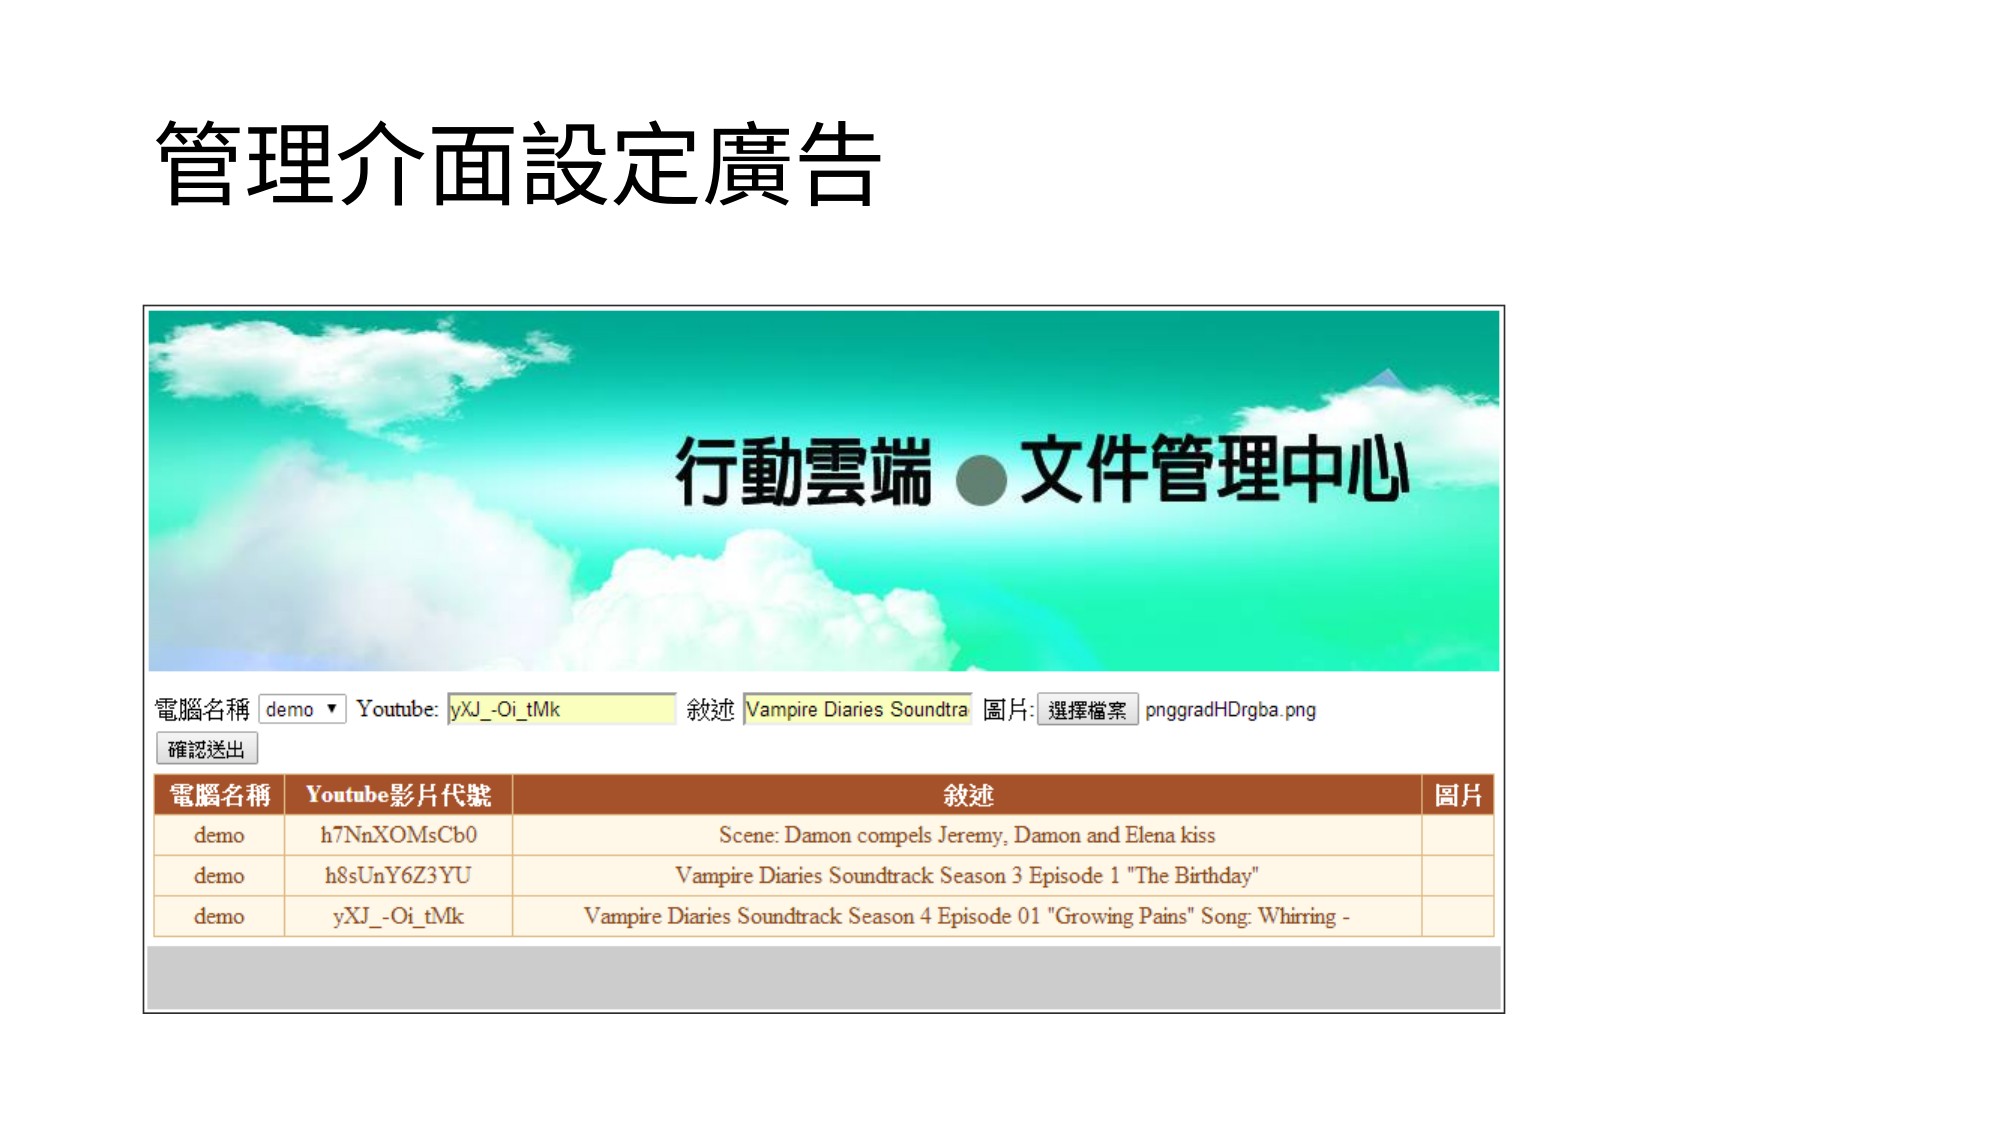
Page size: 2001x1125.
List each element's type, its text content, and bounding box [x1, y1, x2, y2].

title 管理介面設定廣告 [137, 59, 1863, 278]
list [137, 299, 1507, 1014]
